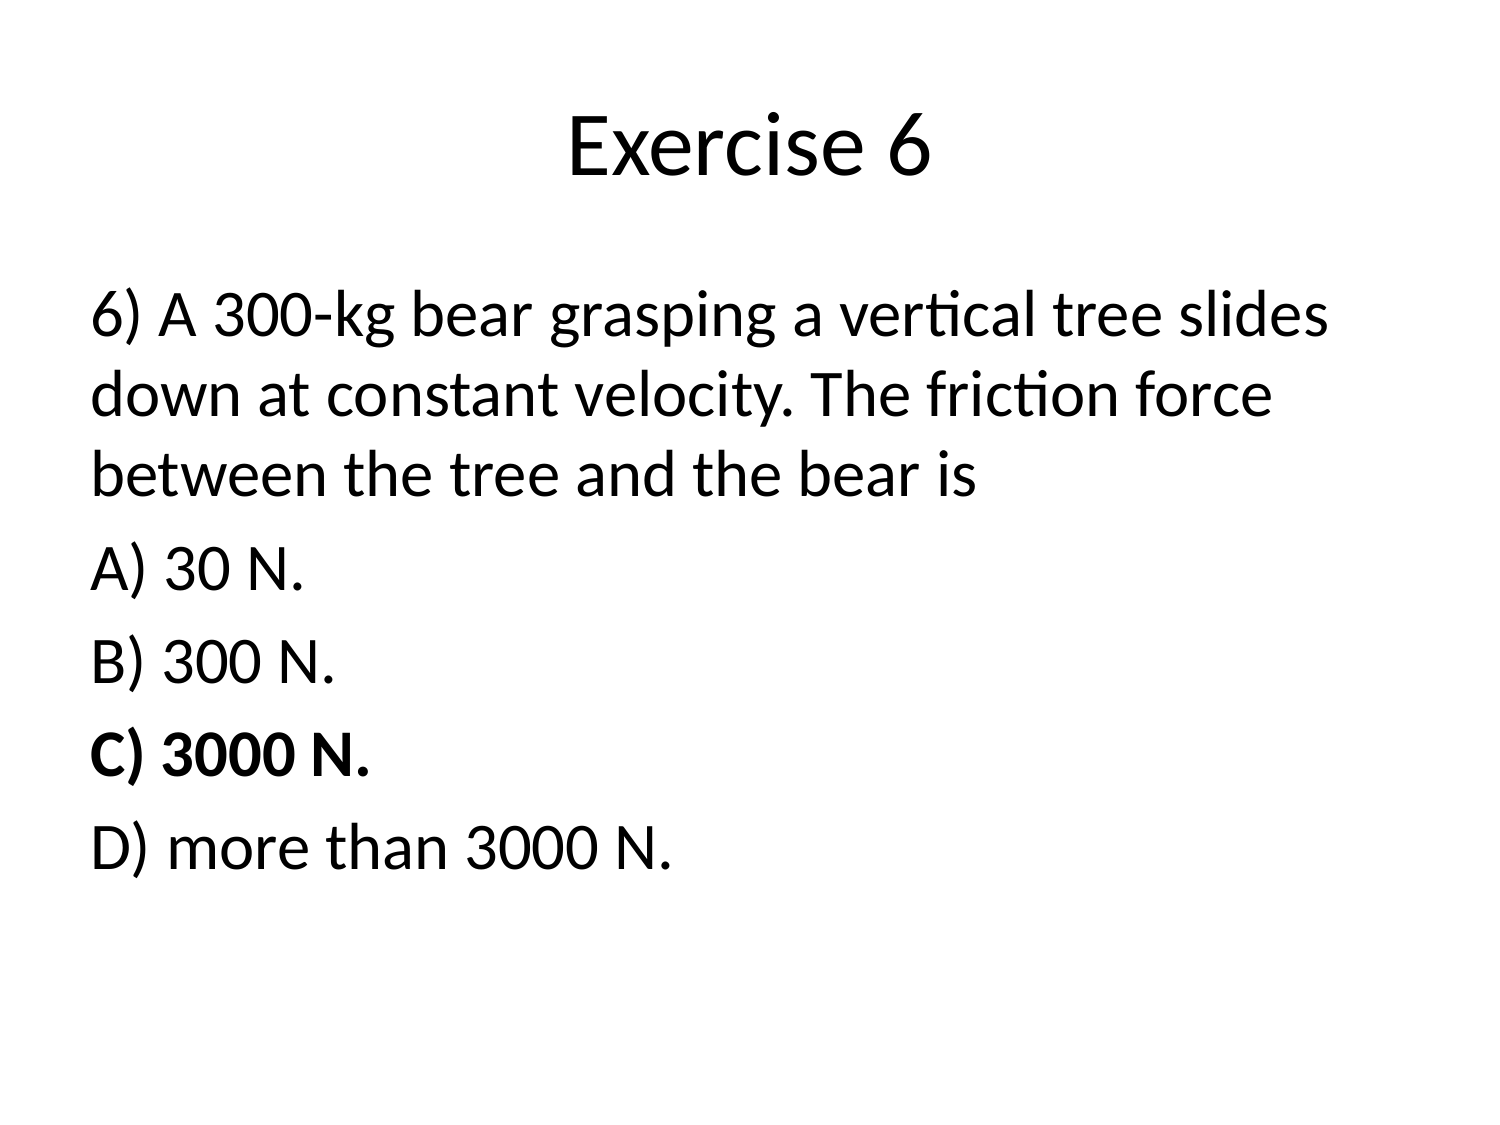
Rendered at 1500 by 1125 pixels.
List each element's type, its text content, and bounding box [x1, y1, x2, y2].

title Exercise 6 [75, 45, 1425, 233]
list 6) A 300-kg bear grasping a vertical tree slides down at constant velocity. The friction force between the tree and the bear is A) 30 N. B) 300 N. C) 3000 N. D) more than 3000 N. [75, 262, 1450, 1005]
